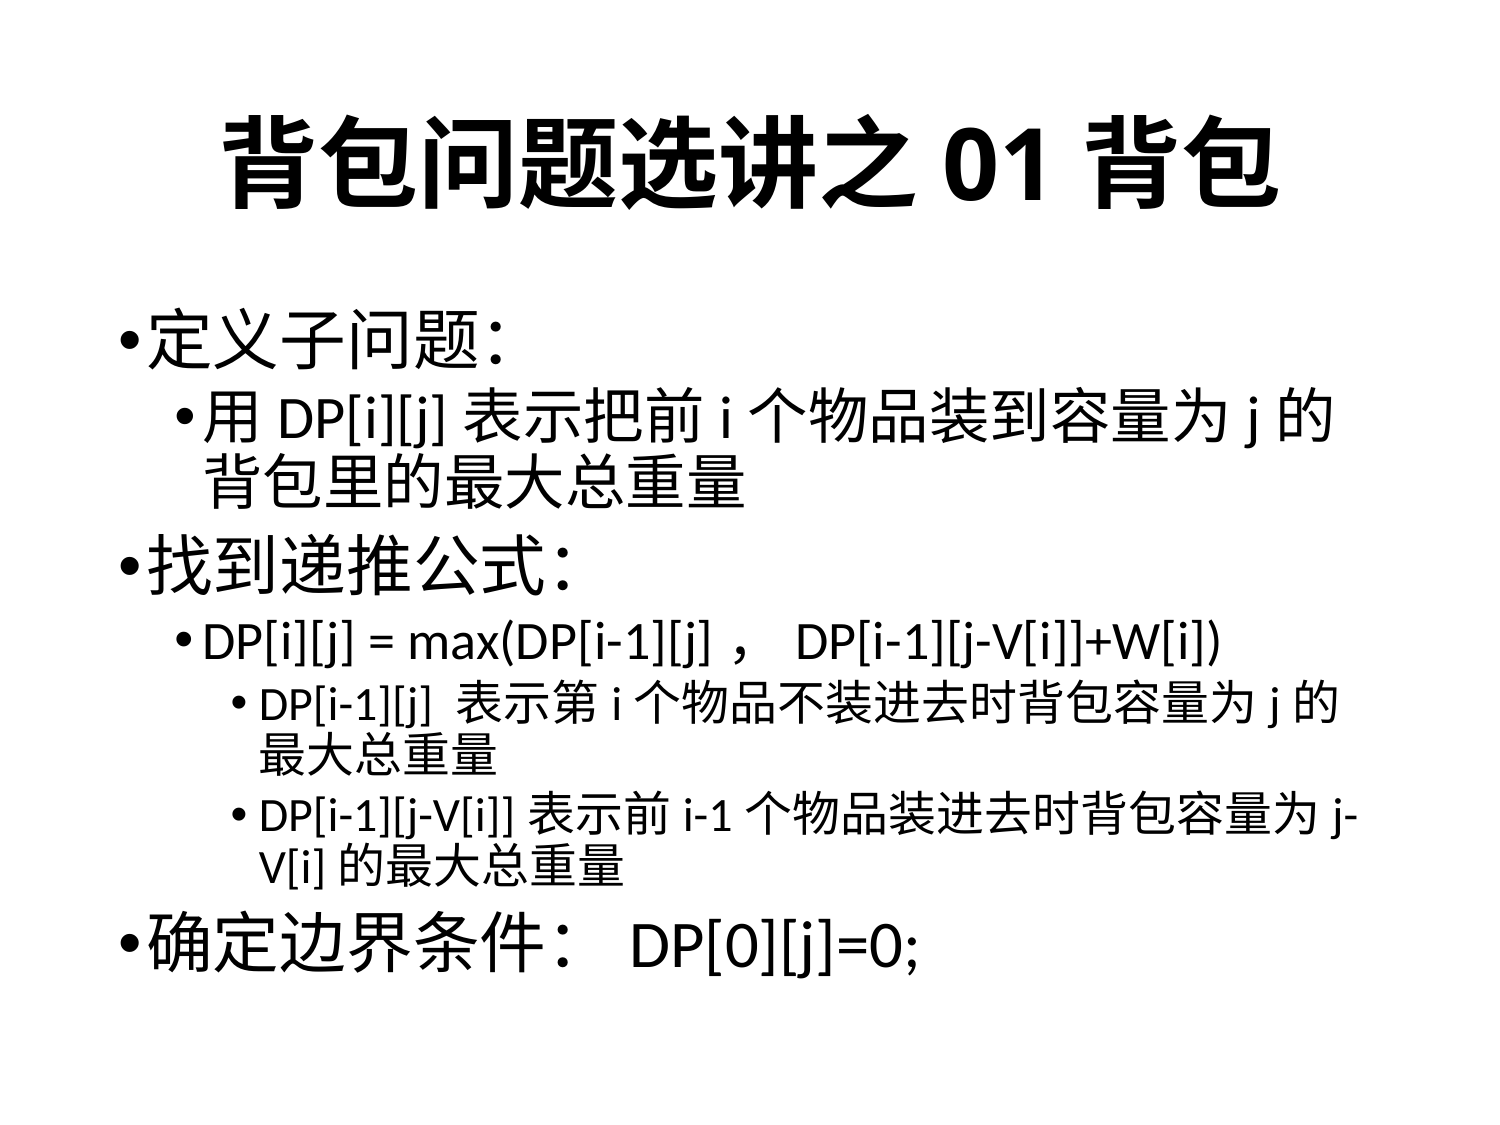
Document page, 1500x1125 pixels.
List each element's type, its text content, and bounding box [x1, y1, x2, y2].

list 定义子问题： 用DP[i][j]表示把前i个物品装到容量为j的背包里的最大总重量 找到递推公式： DP[i][j] = max(DP[i-1][j]，DP[i-1][j-V[i]]+W[i]) DP[i-1][j] 表示第i个物品不装进去时背包容量为j的最大总重量 DP[i-1][j-V[i]]表示前i-1个物品装进去时背包容量为j-V[i]的最大总重量 确定边界条件：DP[0][j]=0; [103, 299, 1397, 1014]
title 背包问题选讲之01背包 [103, 59, 1397, 278]
